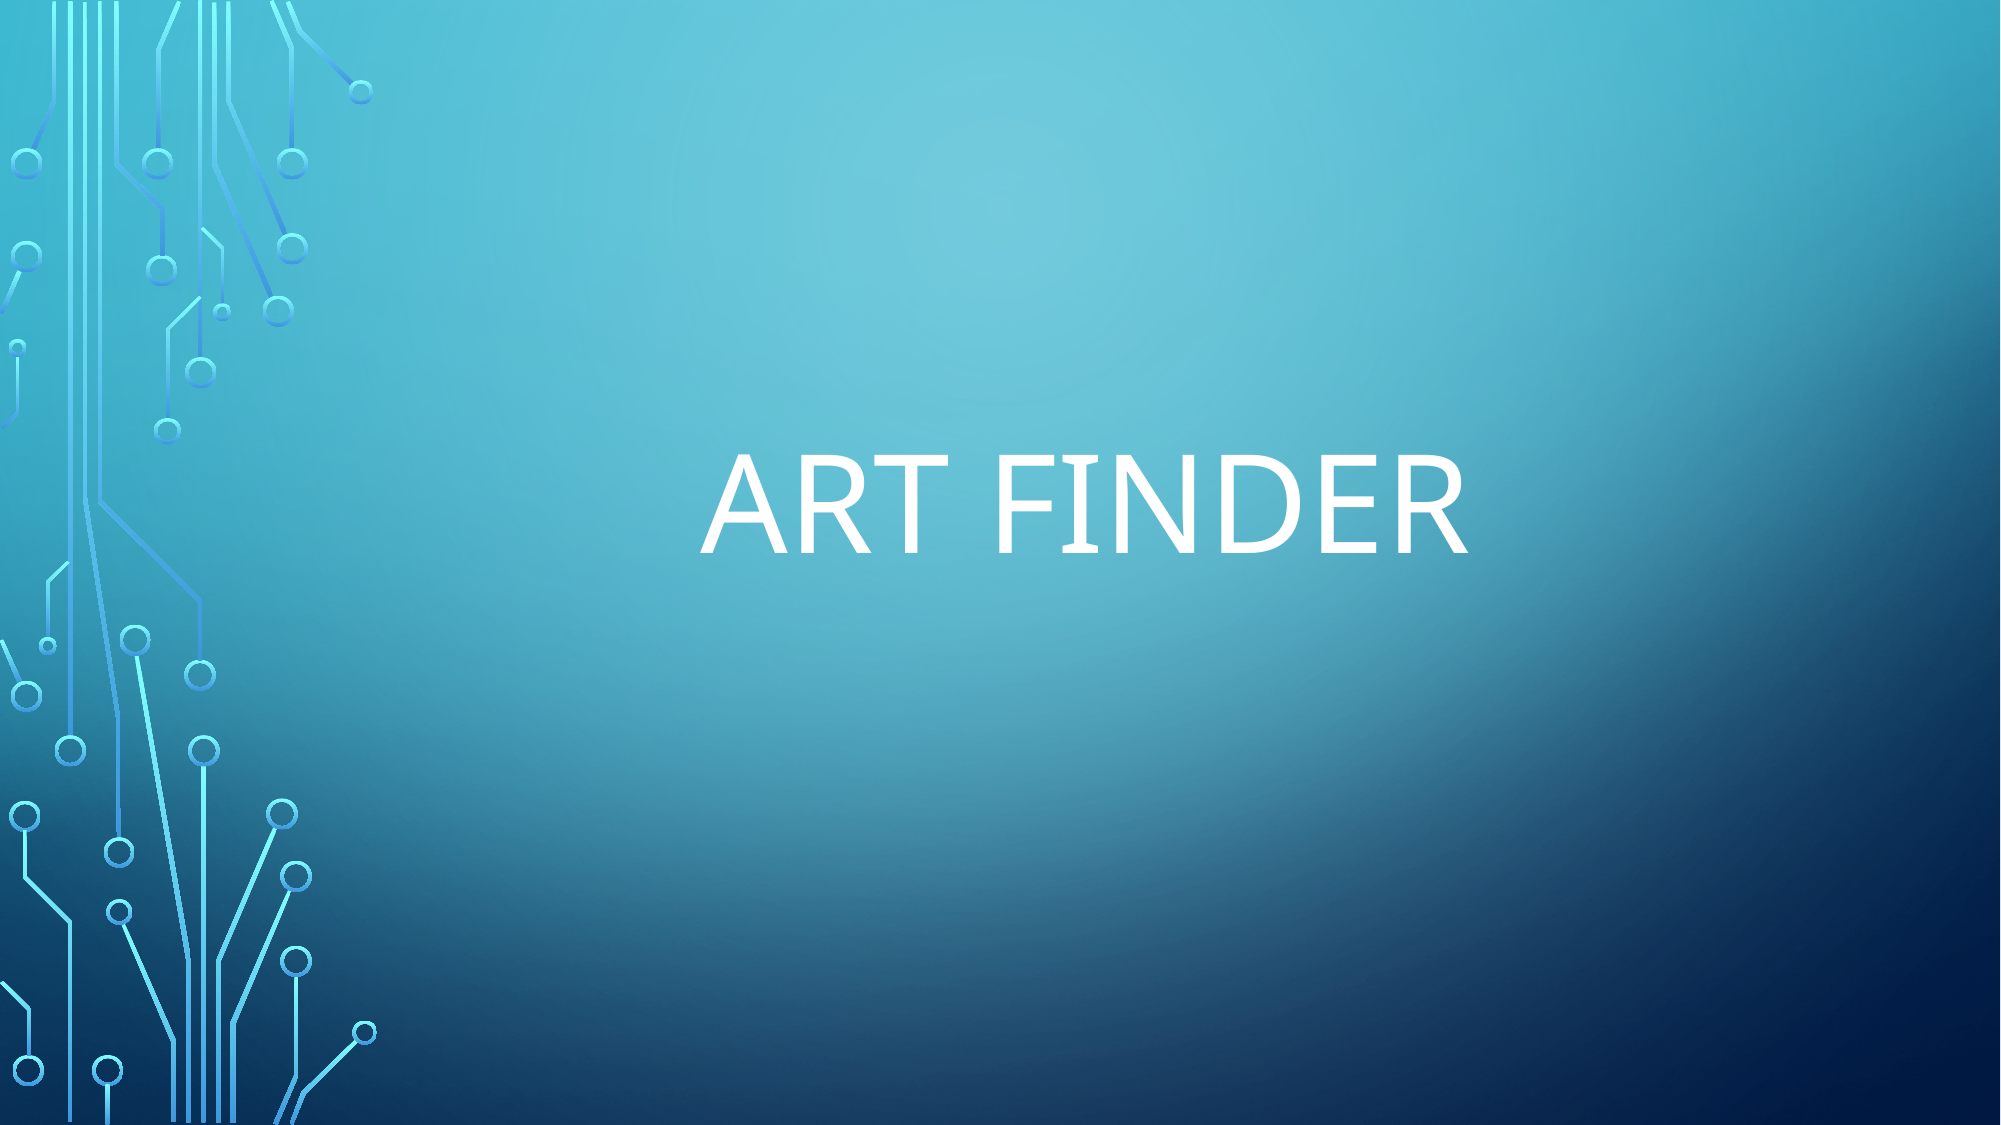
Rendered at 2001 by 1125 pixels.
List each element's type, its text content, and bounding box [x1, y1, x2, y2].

title Art Finder [307, 404, 1750, 591]
